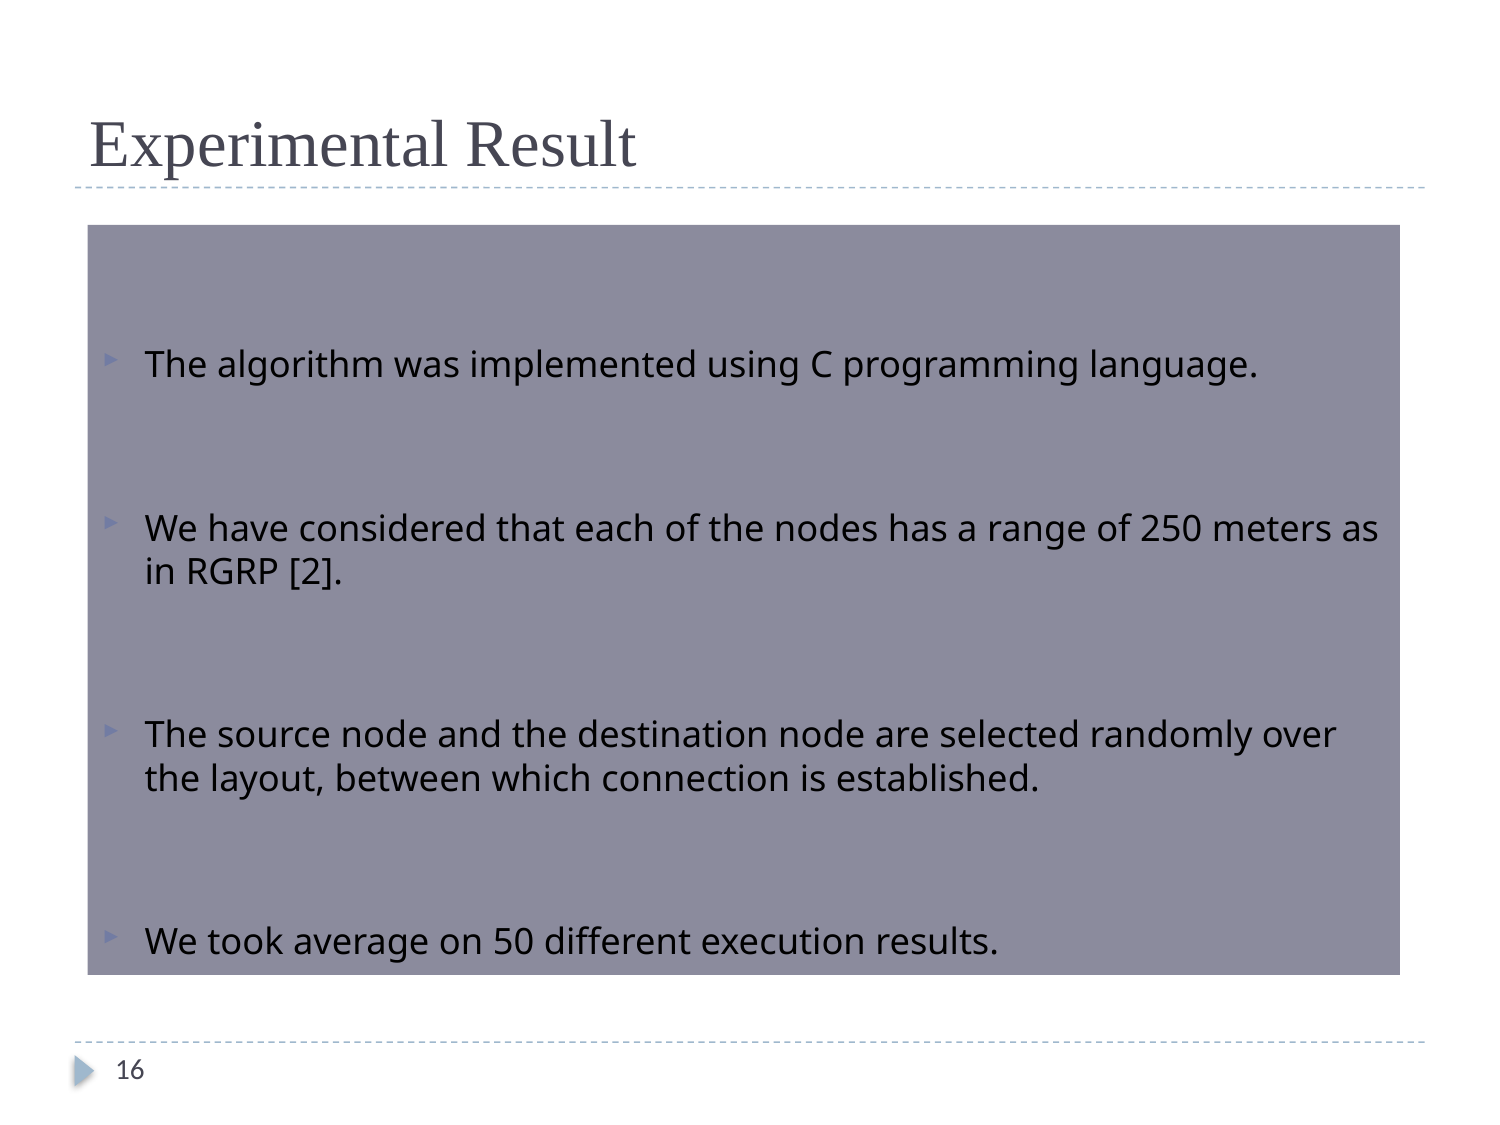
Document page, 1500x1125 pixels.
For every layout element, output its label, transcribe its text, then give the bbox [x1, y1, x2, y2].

title Experimental Result [75, 24, 1425, 188]
list The algorithm was implemented using C programming language. We have considered that each of the nodes has a range of 250 meters as in RGRP [2]. The source node and the destination node are selected randomly over the layout, between which connection is established. We took average on 50 different execution results. [87, 224, 1400, 975]
slide_number 16 [100, 1042, 426, 1103]
